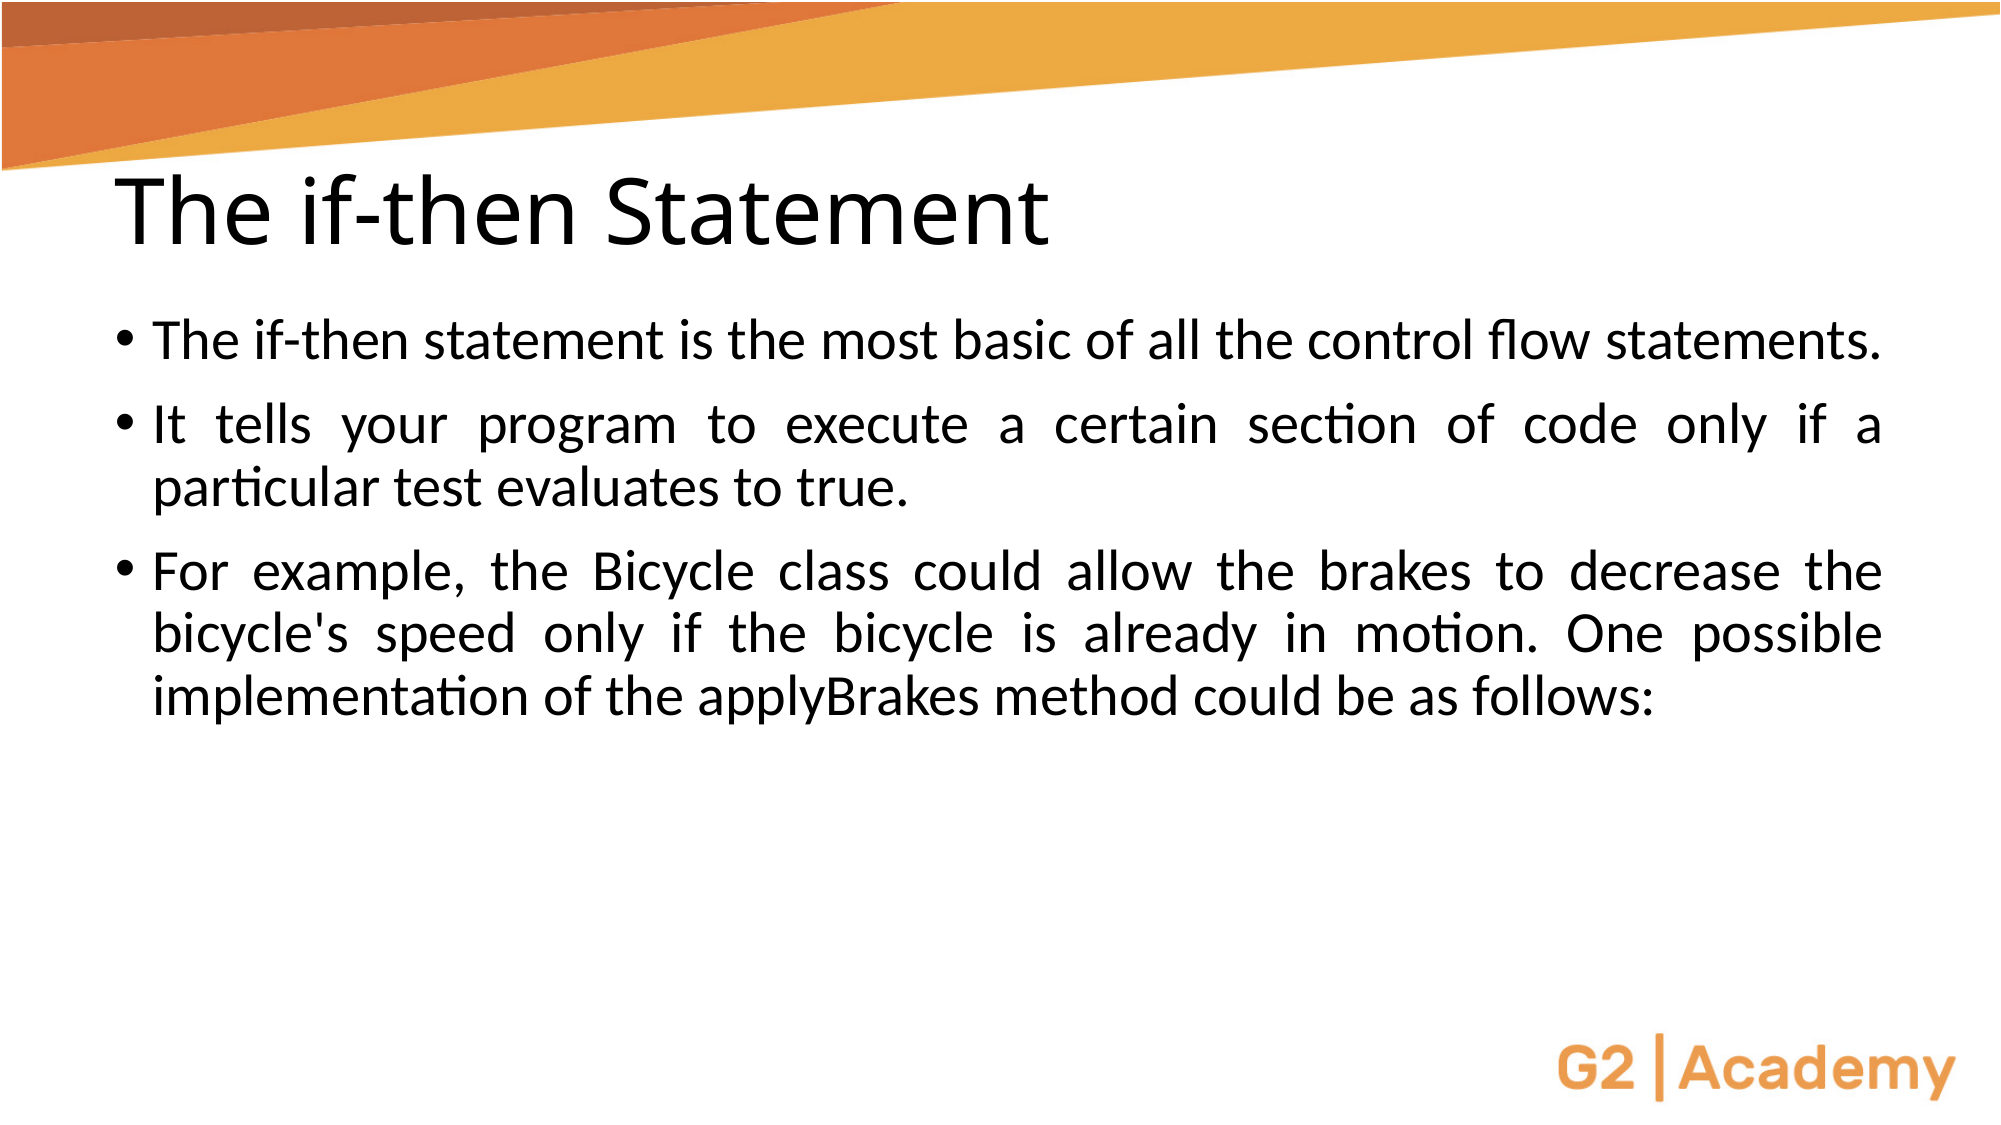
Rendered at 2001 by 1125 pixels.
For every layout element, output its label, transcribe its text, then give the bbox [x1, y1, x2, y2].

picture [1, 2, 2000, 1125]
list The if-then statement is the most basic of all the control flow statements. It tells your program to execute a certain section of code only if a particular test evaluates to true. For example, the Bicycle class could allow the brakes to decrease the bicycle's speed only if the bicycle is already in motion. One possible implementation of the applyBrakes method could be as follows: [99, 302, 1900, 1012]
title The if-then Statement [99, 127, 1900, 302]
